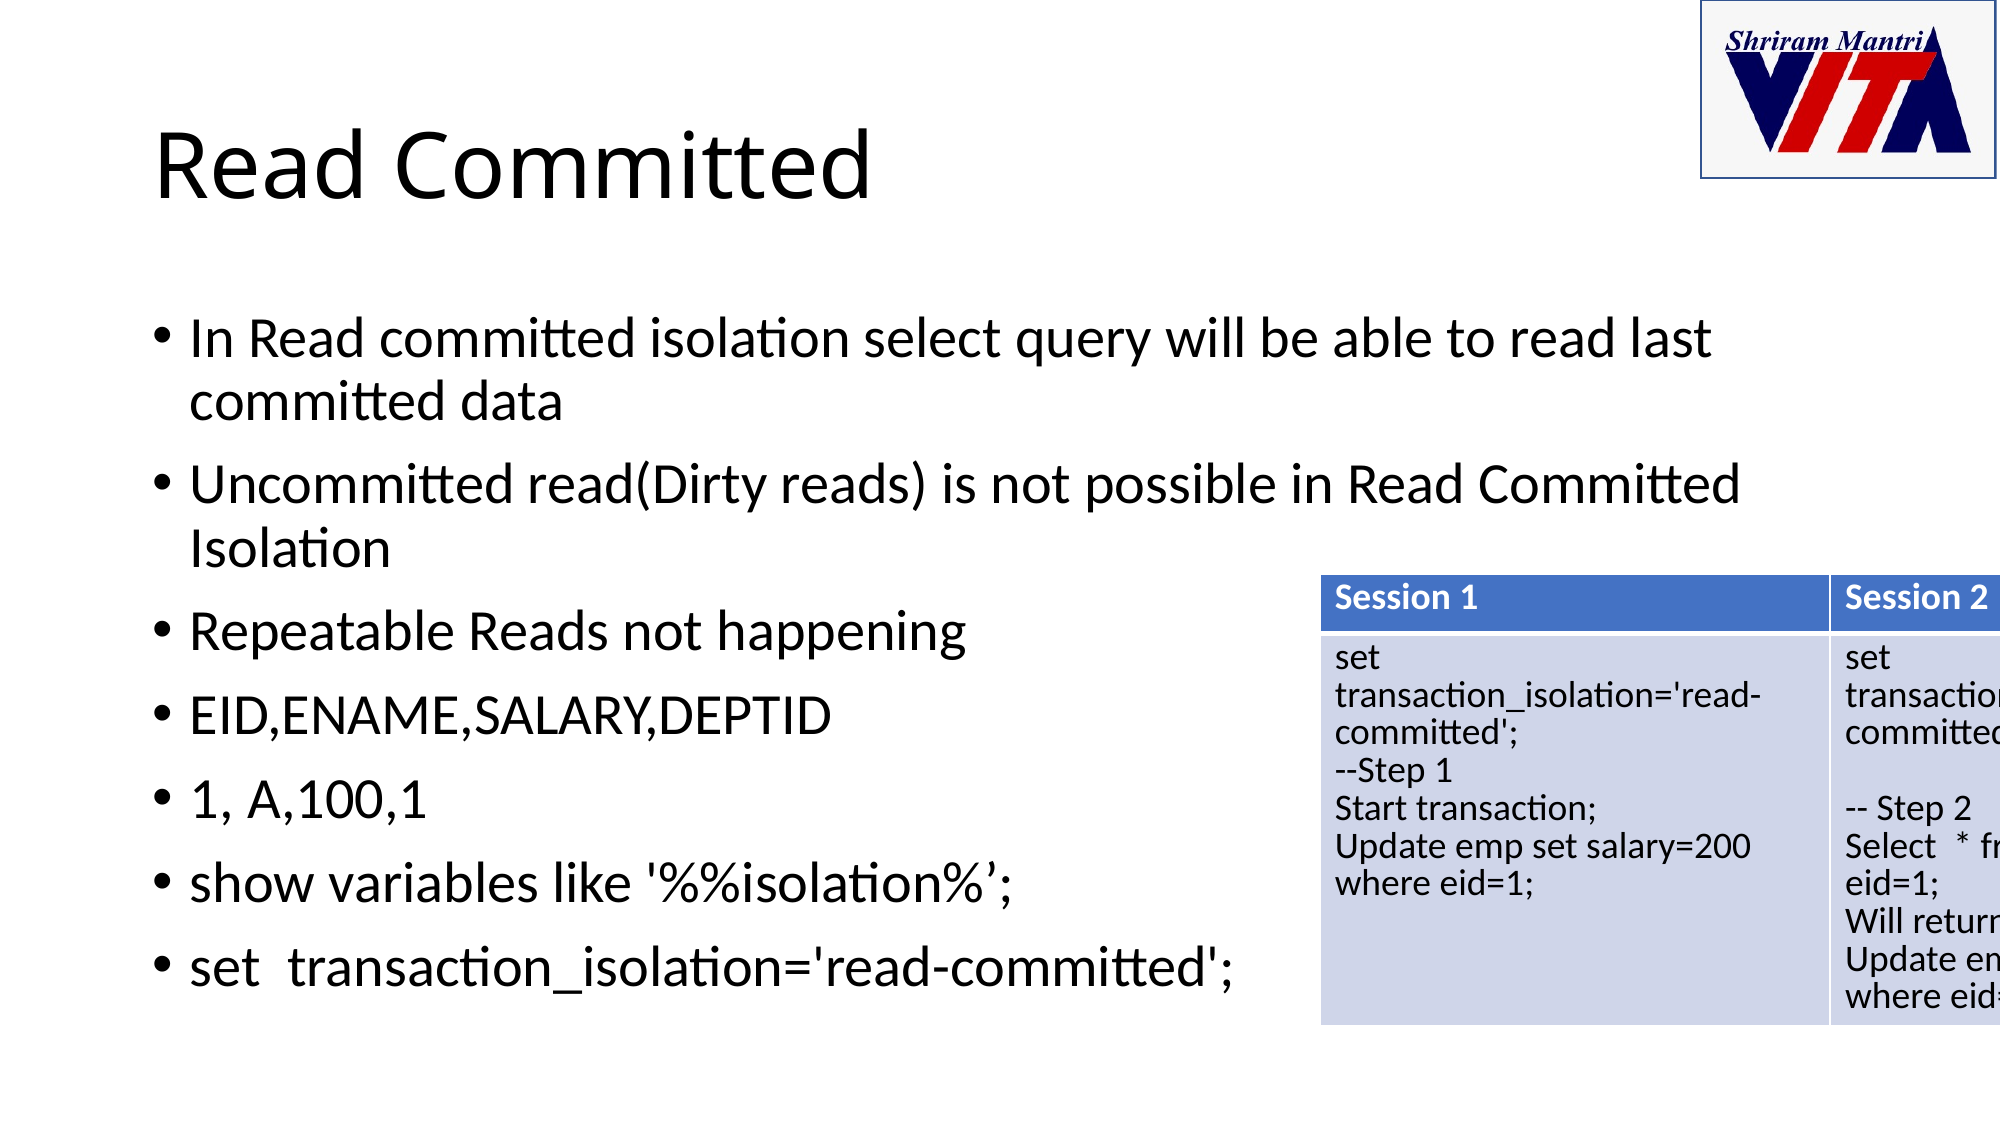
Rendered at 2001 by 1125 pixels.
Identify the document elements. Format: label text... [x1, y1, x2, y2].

picture [1702, 1, 1994, 177]
list In Read committed isolation select query will be able to read last committed data Uncommitted read(Dirty reads) is not possible in Read Committed Isolation Repeatable Reads not happening EID,ENAME,SALARY,DEPTID 1, A,100,1 show variables like '%%isolation%’; set transaction_isolation='read-committed'; [137, 299, 1863, 1014]
title Read Committed [137, 59, 1863, 278]
table_header Session 2 [1831, 575, 2000, 631]
table_cell set transaction_isolation='read-committed'; -- Step 2 Select * from emp where eid=1; Will return salary as 100 Update emp set set salary=300 where eid=1;-- waiting [1831, 636, 2000, 1025]
table_cell set transaction_isolation='read-committed'; --Step 1 Start transaction; Update emp set salary=200 where eid=1; [1321, 636, 1829, 1025]
table_header Session 1 [1321, 575, 1829, 631]
